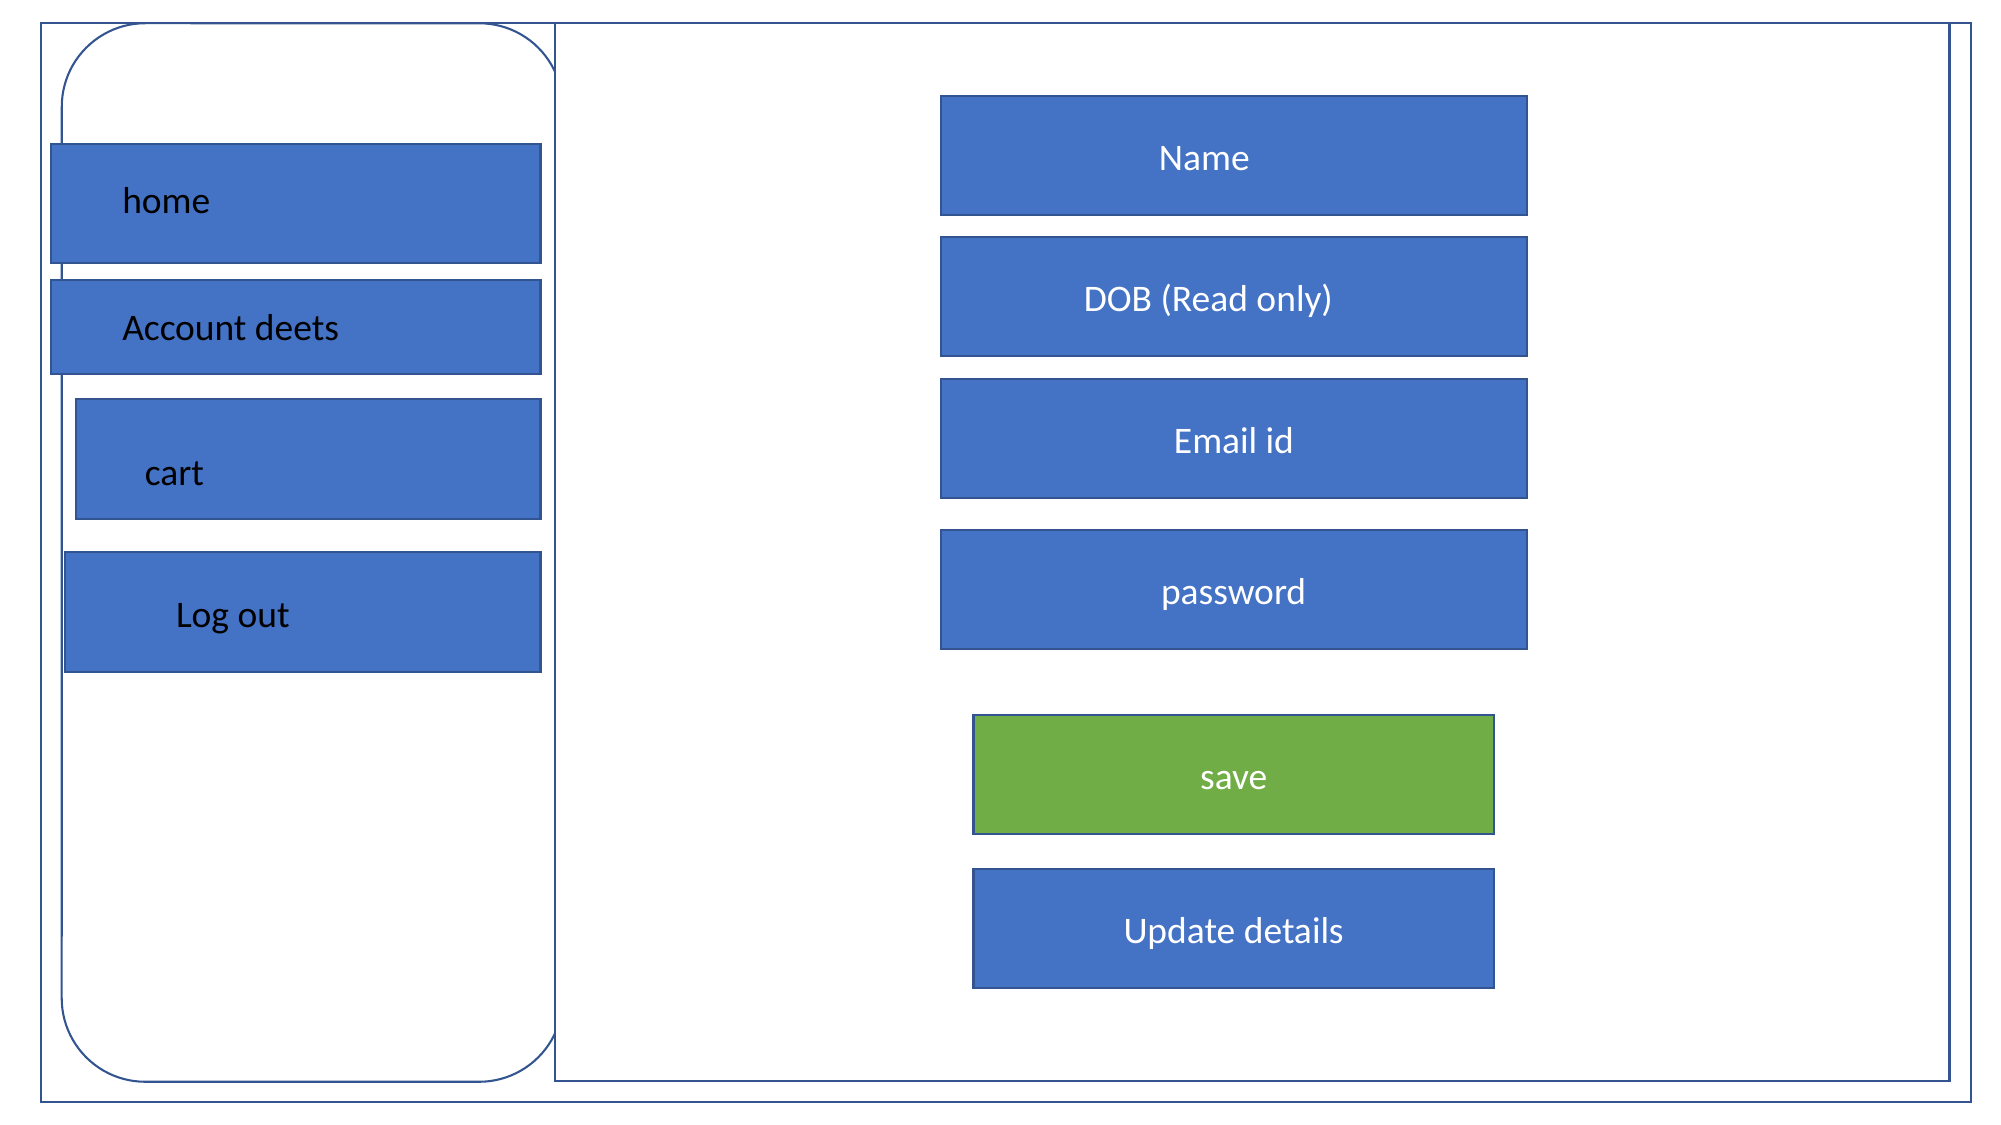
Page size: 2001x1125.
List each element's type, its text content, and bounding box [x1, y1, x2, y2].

text_box password [940, 529, 1528, 650]
text_box [60, 22, 554, 1083]
text_box [50, 143, 542, 264]
text_box cart [130, 440, 450, 501]
text_box Log out [161, 582, 460, 643]
text_box Name [940, 95, 1528, 216]
text_box DOB (Read only) [940, 236, 1528, 357]
text_box [64, 551, 542, 673]
text_box Account deets [107, 295, 460, 356]
text_box home [107, 169, 499, 229]
text_box [40, 22, 1972, 1103]
text_box [554, 22, 1951, 1082]
text_box Update details [972, 868, 1495, 989]
text_box [50, 279, 542, 375]
text_box [75, 398, 542, 520]
text_box save [972, 714, 1495, 835]
text_box Email id [940, 378, 1528, 499]
